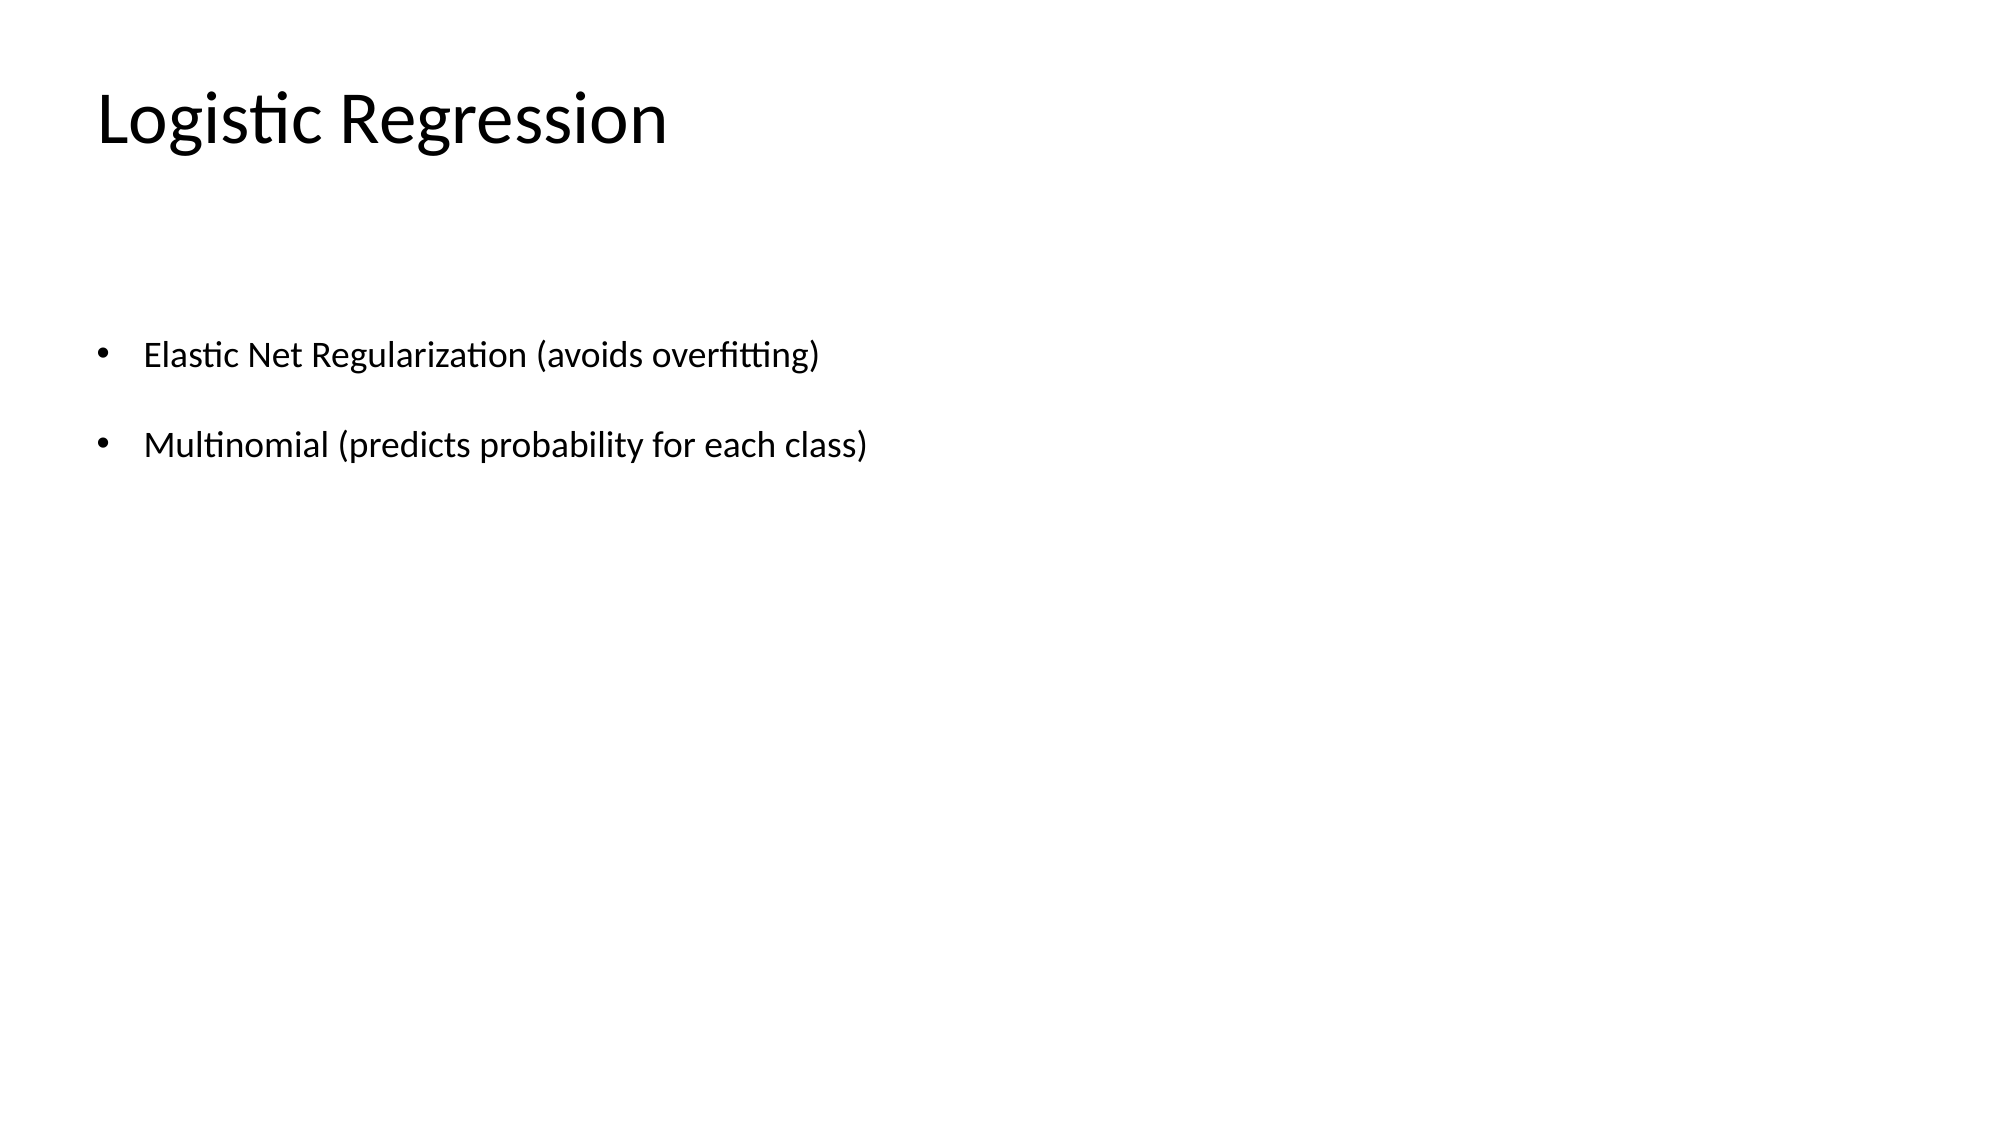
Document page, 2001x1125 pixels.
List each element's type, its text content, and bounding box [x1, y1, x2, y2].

text_box Elastic Net Regularization (avoids overfitting) Multinomial (predicts probability for each class) [81, 322, 1842, 473]
text_box Logistic Regression [81, 61, 685, 167]
